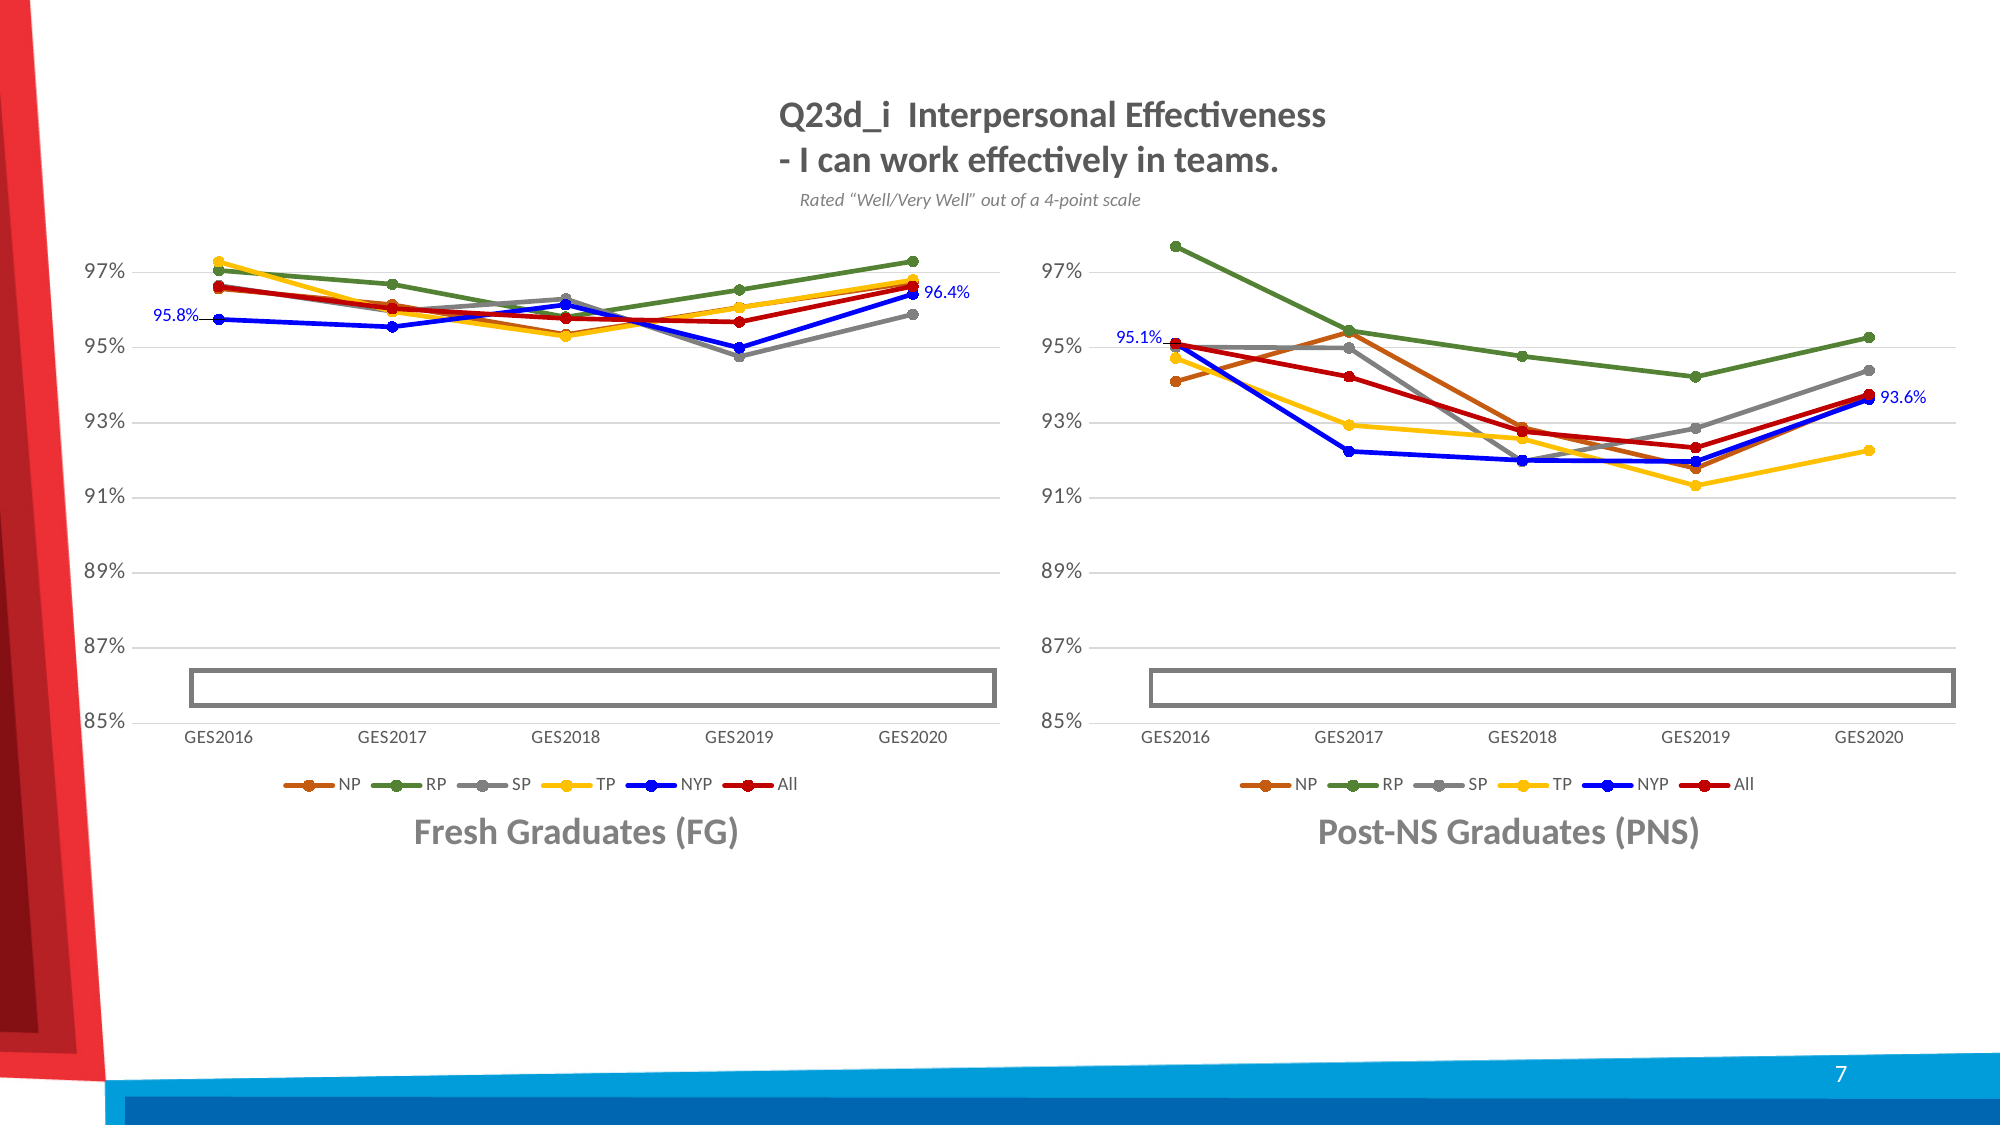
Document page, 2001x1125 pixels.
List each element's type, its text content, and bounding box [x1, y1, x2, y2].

picture [126, 1098, 2000, 1125]
text_box Rated “Well/Very Well” out of a 4-point scale [769, 179, 1172, 218]
chart [64, 223, 1019, 802]
chart [1021, 223, 1975, 802]
slide_number 7 [1412, 1042, 1863, 1103]
text_box Fresh Graduates (FG) [399, 802, 755, 860]
text_box Q23d_i Interpersonal Effectiveness - I can work effectively in teams. [764, 82, 1346, 188]
text_box Post-NS Graduates (PNS) [1303, 802, 1716, 860]
picture [0, 0, 2000, 1125]
